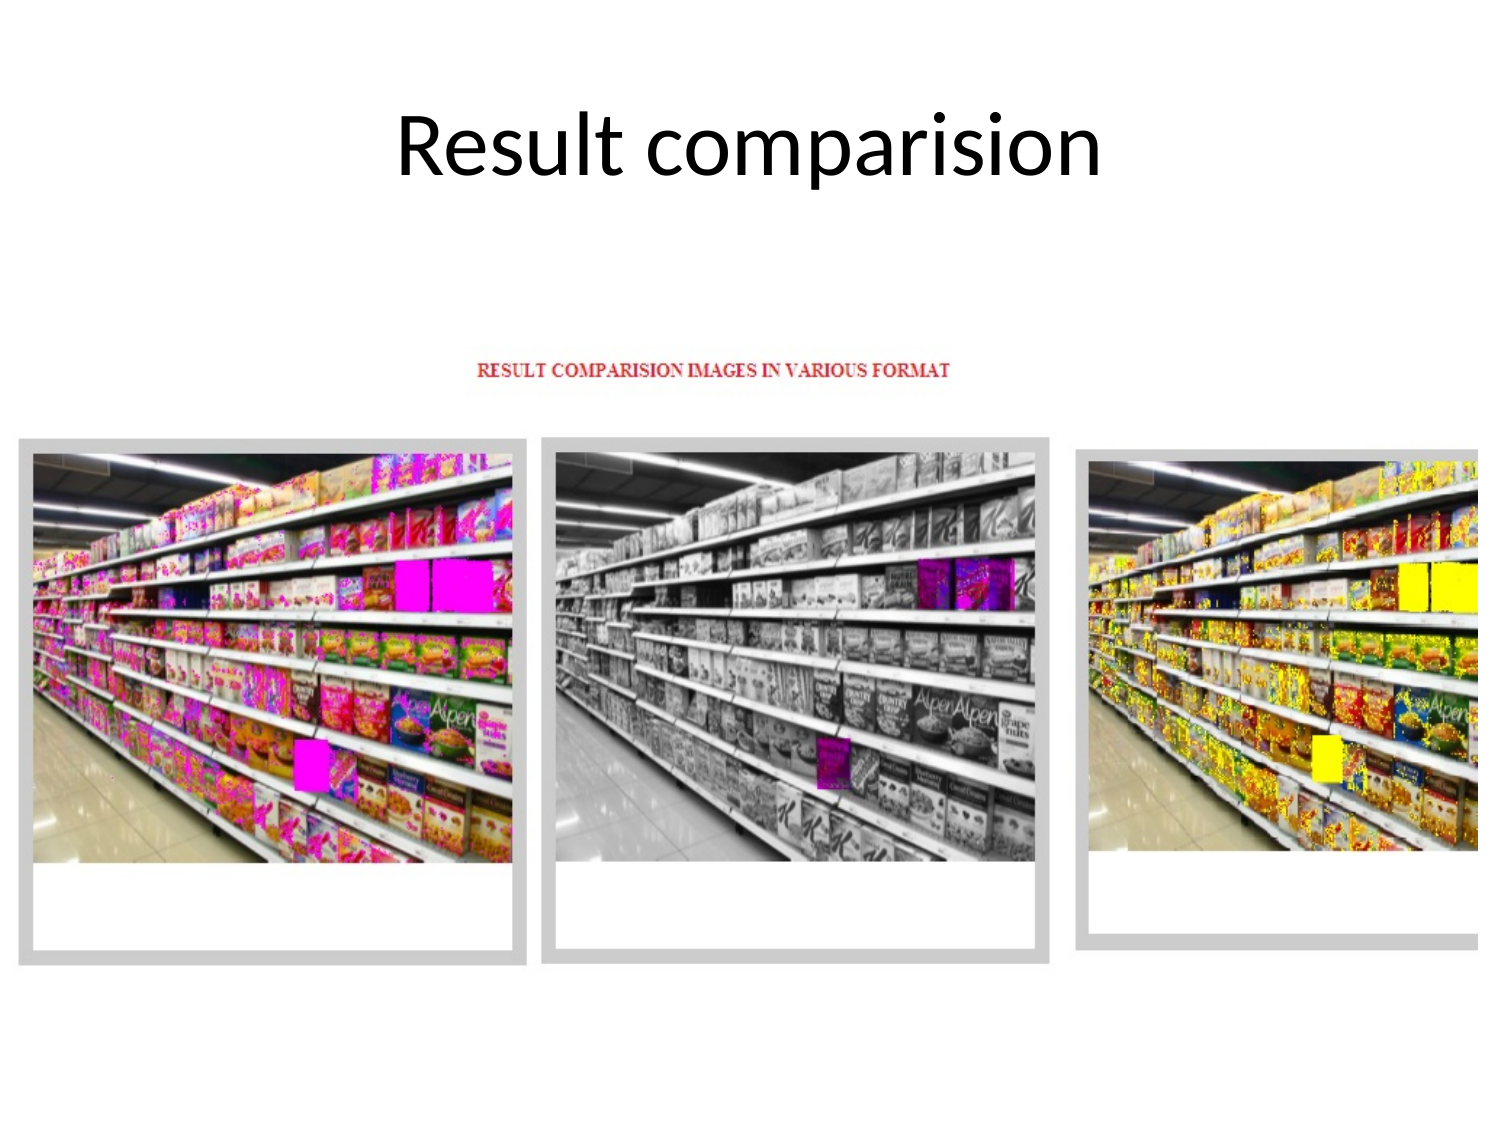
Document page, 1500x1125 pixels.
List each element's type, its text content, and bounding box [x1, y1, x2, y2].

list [0, 299, 1479, 1125]
title Result comparision [75, 45, 1425, 233]
